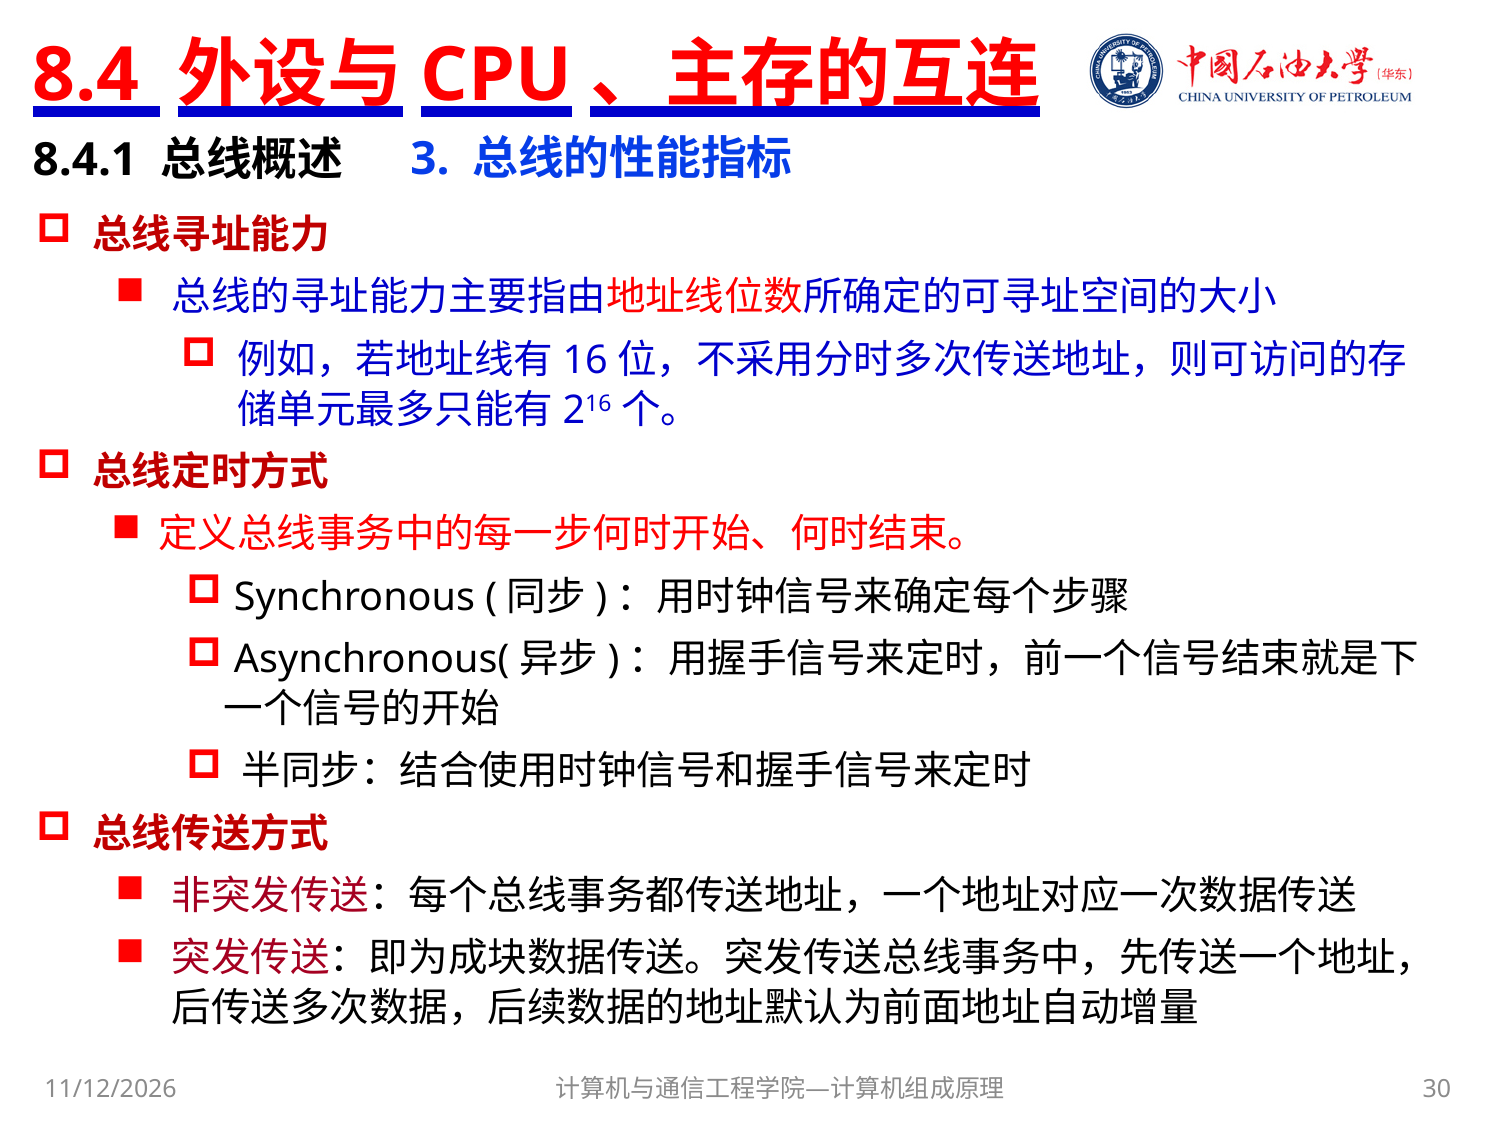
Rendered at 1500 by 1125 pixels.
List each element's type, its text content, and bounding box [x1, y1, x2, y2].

text_box 3. 总线的性能指标 [395, 121, 1495, 191]
text_box 总线寻址能力 总线的寻址能力主要指由地址线位数所确定的可寻址空间的大小 例如，若地址线有16位，不采用分时多次传送地址，则可访问的存储单元最多只能有216个。 总线定时方式 定义总线事务中的每一步何时开始、何时结束。 Synchronous (同步)：用时钟信号来确定每个步骤 Asynchronous(异步)：用握手信号来定时，前一个信号结束就是下一个信号的开始 半同步：结合使用时钟信号和握手信号来定时 总线传送方式 非突发传送：每个总线事务都传送地址，一个地址对应一次数据传送 突发传送：即为成块数据传送。突发传送总线事务中，先传送一个地址，后传送多次数据，后续数据的地址默认为前面地址自动增量 [21, 199, 1459, 1035]
slide_number 30 [1116, 1059, 1467, 1119]
list 8.4.1 总线概述 [17, 121, 1471, 1057]
footer 计算机与通信工程学院—计算机组成原理 [501, 1057, 1059, 1118]
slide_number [29, 1059, 380, 1119]
title 8.4 外设与CPU、主存的互连 [17, 7, 1471, 121]
